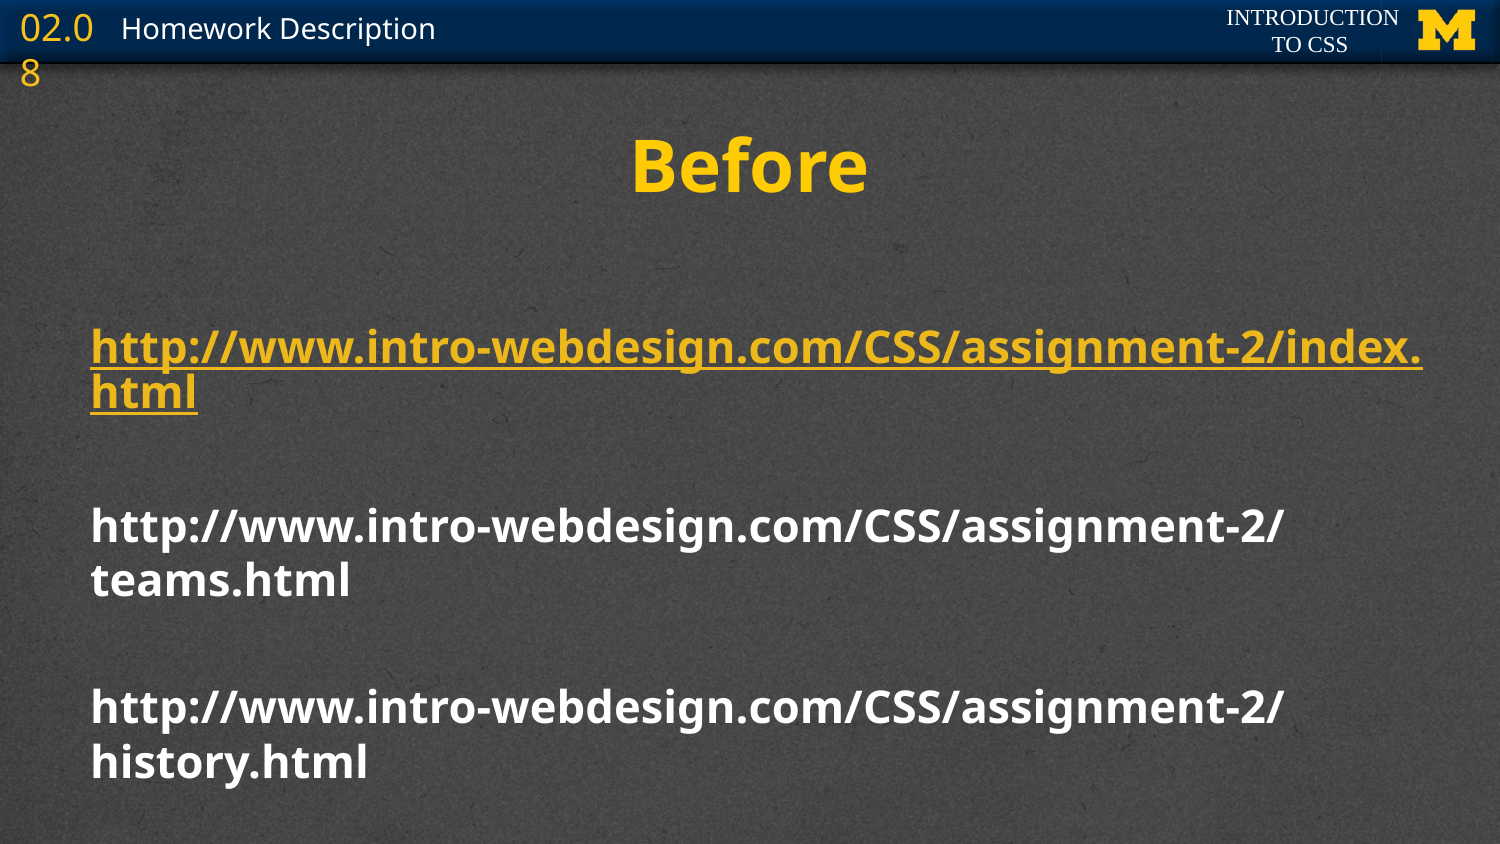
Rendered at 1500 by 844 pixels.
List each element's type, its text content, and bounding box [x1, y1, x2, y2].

title Before [58, 111, 1442, 227]
list http://www.intro-webdesign.com/CSS/assignment-2/index.html http://www.intro-webdesign.com/CSS/assignment-2/teams.html http://www.intro-webdesign.com/CSS/assignment-2/history.html [75, 310, 1467, 754]
picture [0, 0, 1500, 844]
